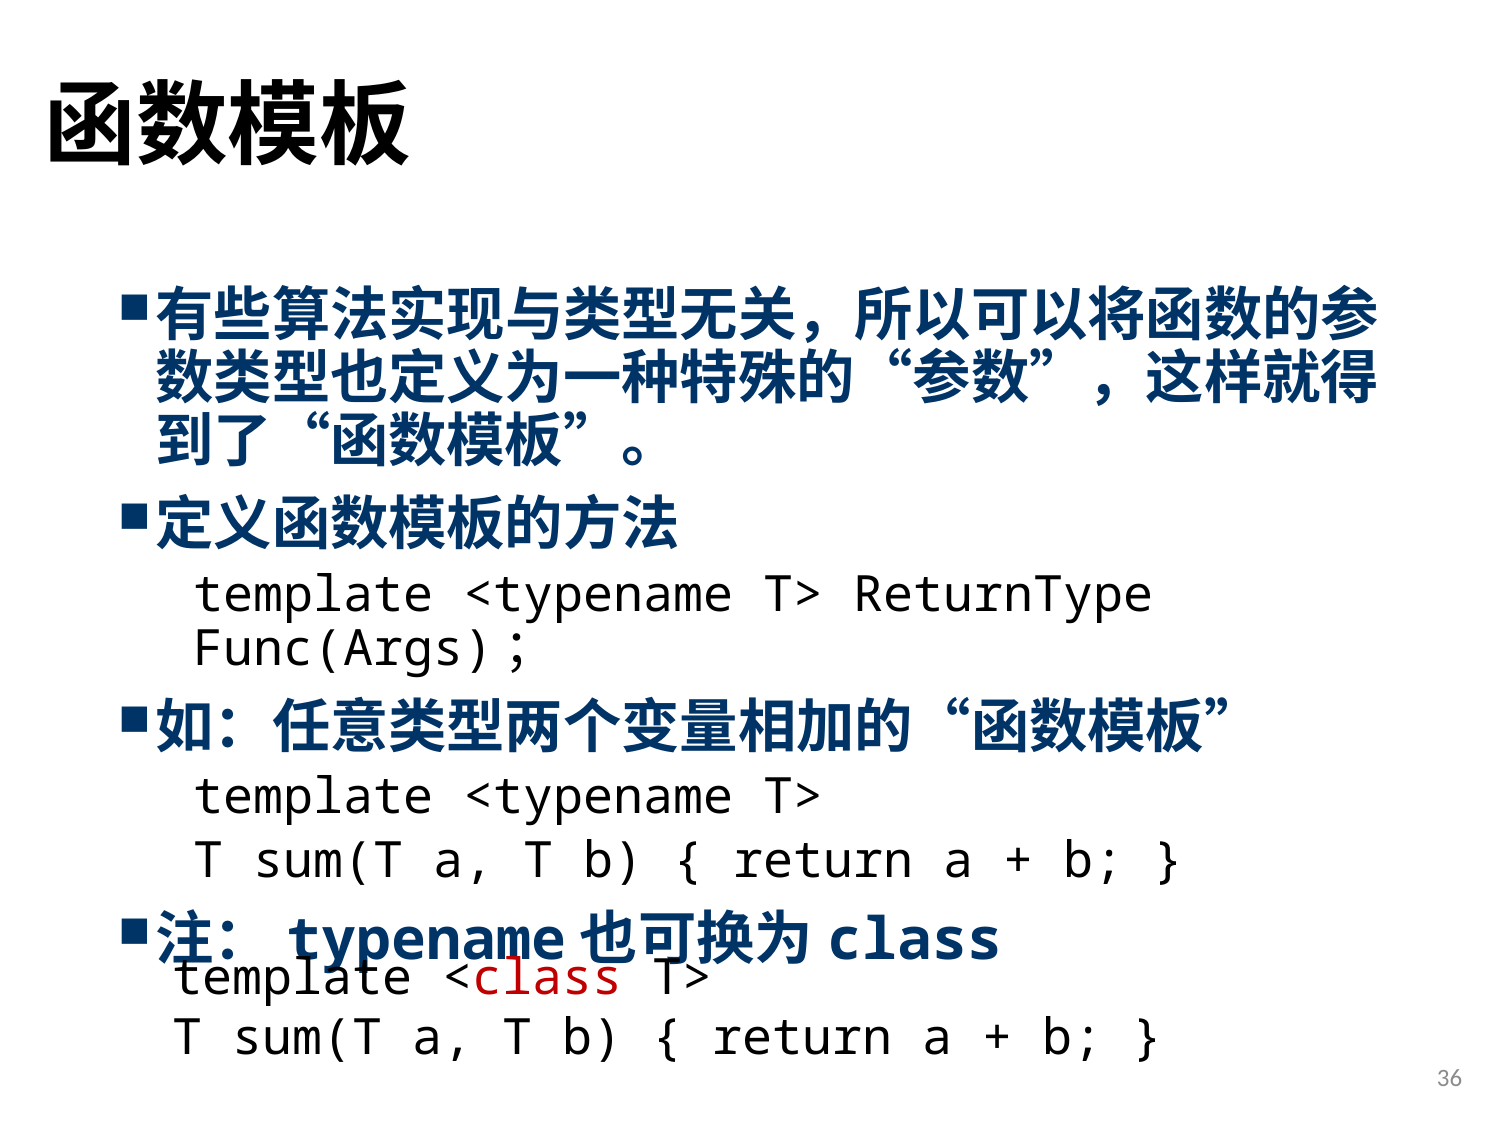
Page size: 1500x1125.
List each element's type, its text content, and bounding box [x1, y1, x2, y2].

text_box template <class T> T sum(T a, T b) { return a + b; } [82, 937, 1178, 1072]
list 有些算法实现与类型无关，所以可以将函数的参数类型也定义为一种特殊的“参数”，这样就得到了“函数模板”。 定义函数模板的方法 template <typename T> ReturnType Func(Args)； 如：任意类型两个变量相加的“函数模板” template <typename T> T sum(T a, T b) { return a + b; } 注：typename也可换为class [103, 277, 1436, 1046]
slide_number 36 [1139, 1046, 1478, 1107]
title 函数模板 [29, 19, 1324, 237]
